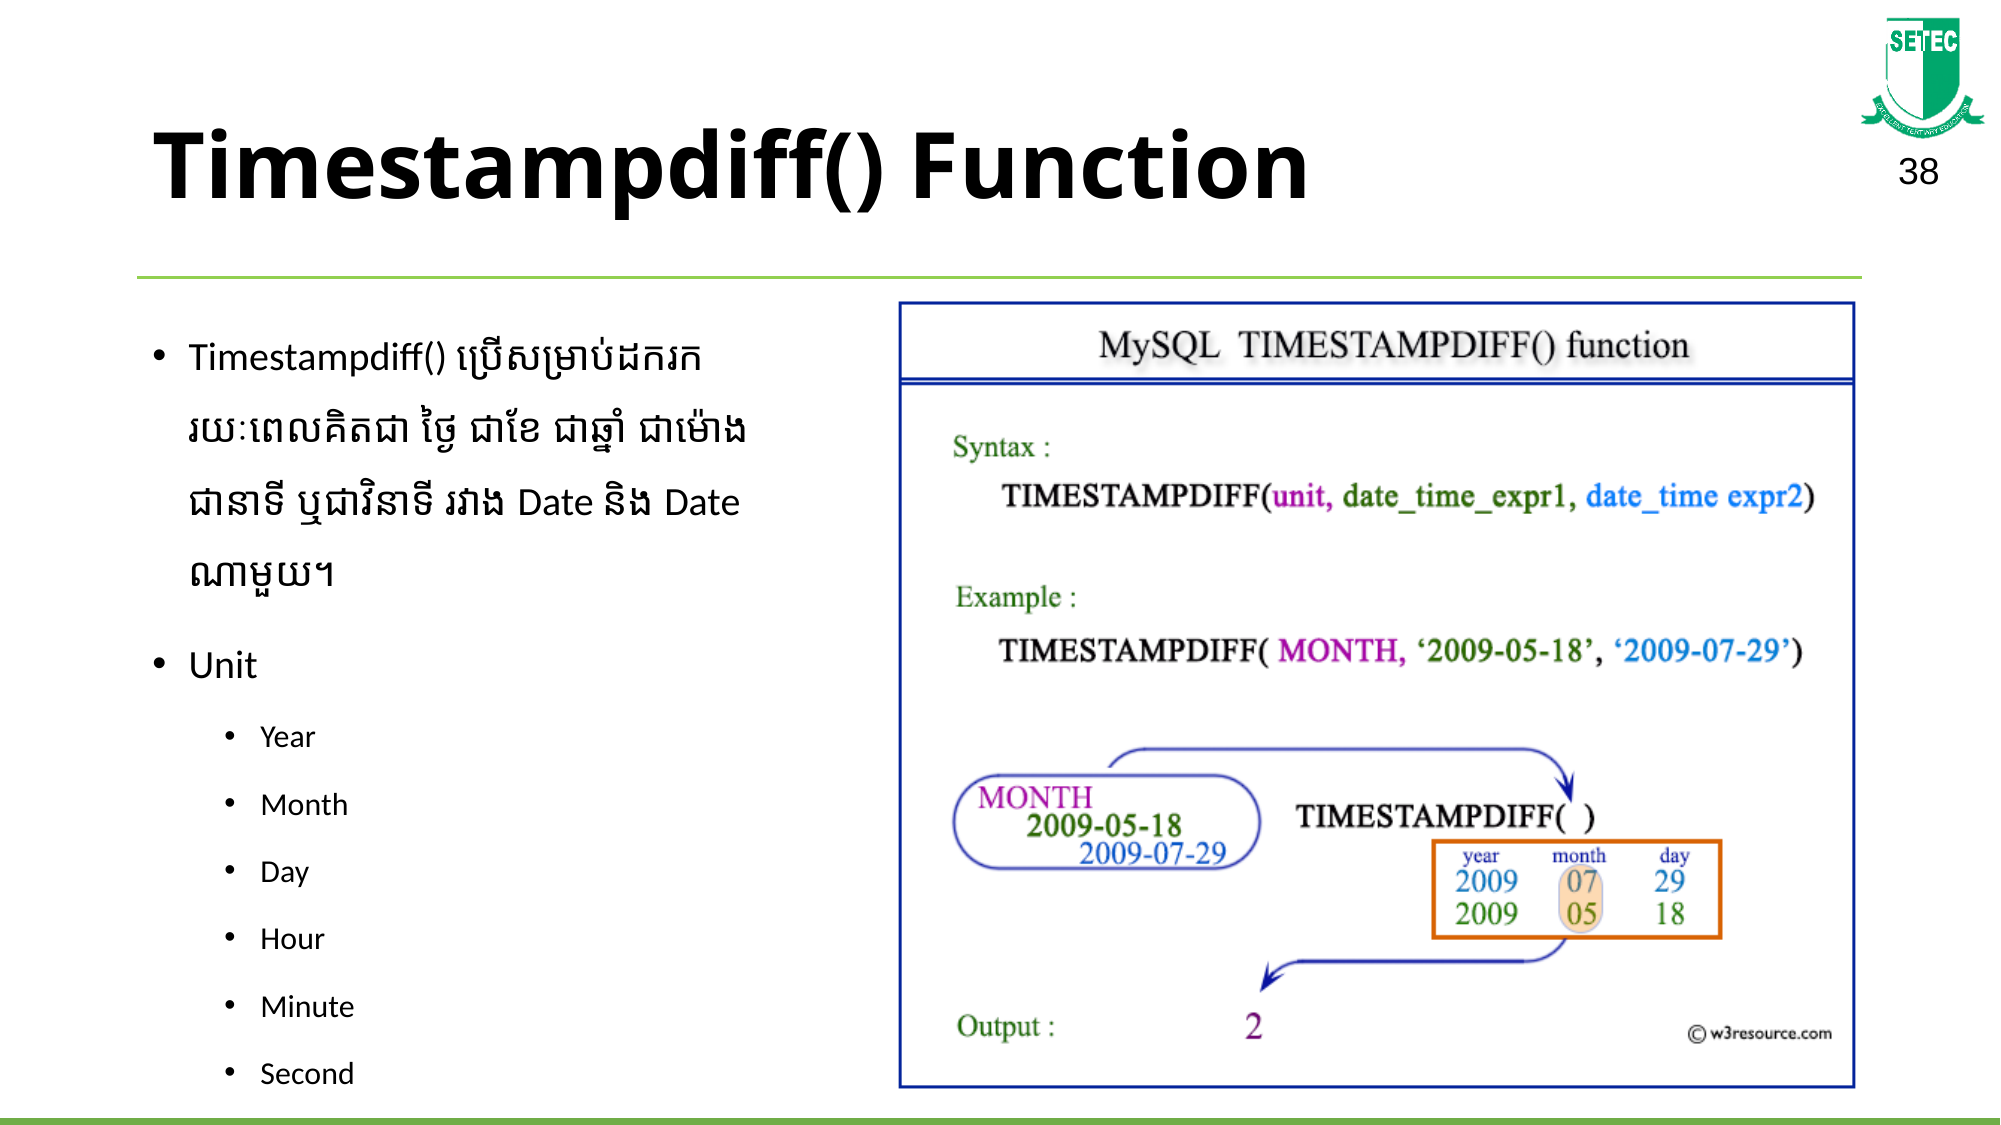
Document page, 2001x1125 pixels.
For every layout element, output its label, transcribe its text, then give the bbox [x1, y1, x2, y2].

picture [1855, 13, 1990, 143]
text_box Timestampdiff() ប្រើសម្រាប់ដករករយៈពេលគិតជា ថ្ងៃ ជាខែ ជាឆ្នាំ ជាម៉ោង ជានាទី ឬជាវិនាទី រវាង Date និង Date ណាមួយ។ Unit Year Month Day Hour Minute Second [137, 299, 848, 1103]
title Timestampdiff() Function [137, 59, 1863, 278]
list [893, 294, 1863, 1098]
